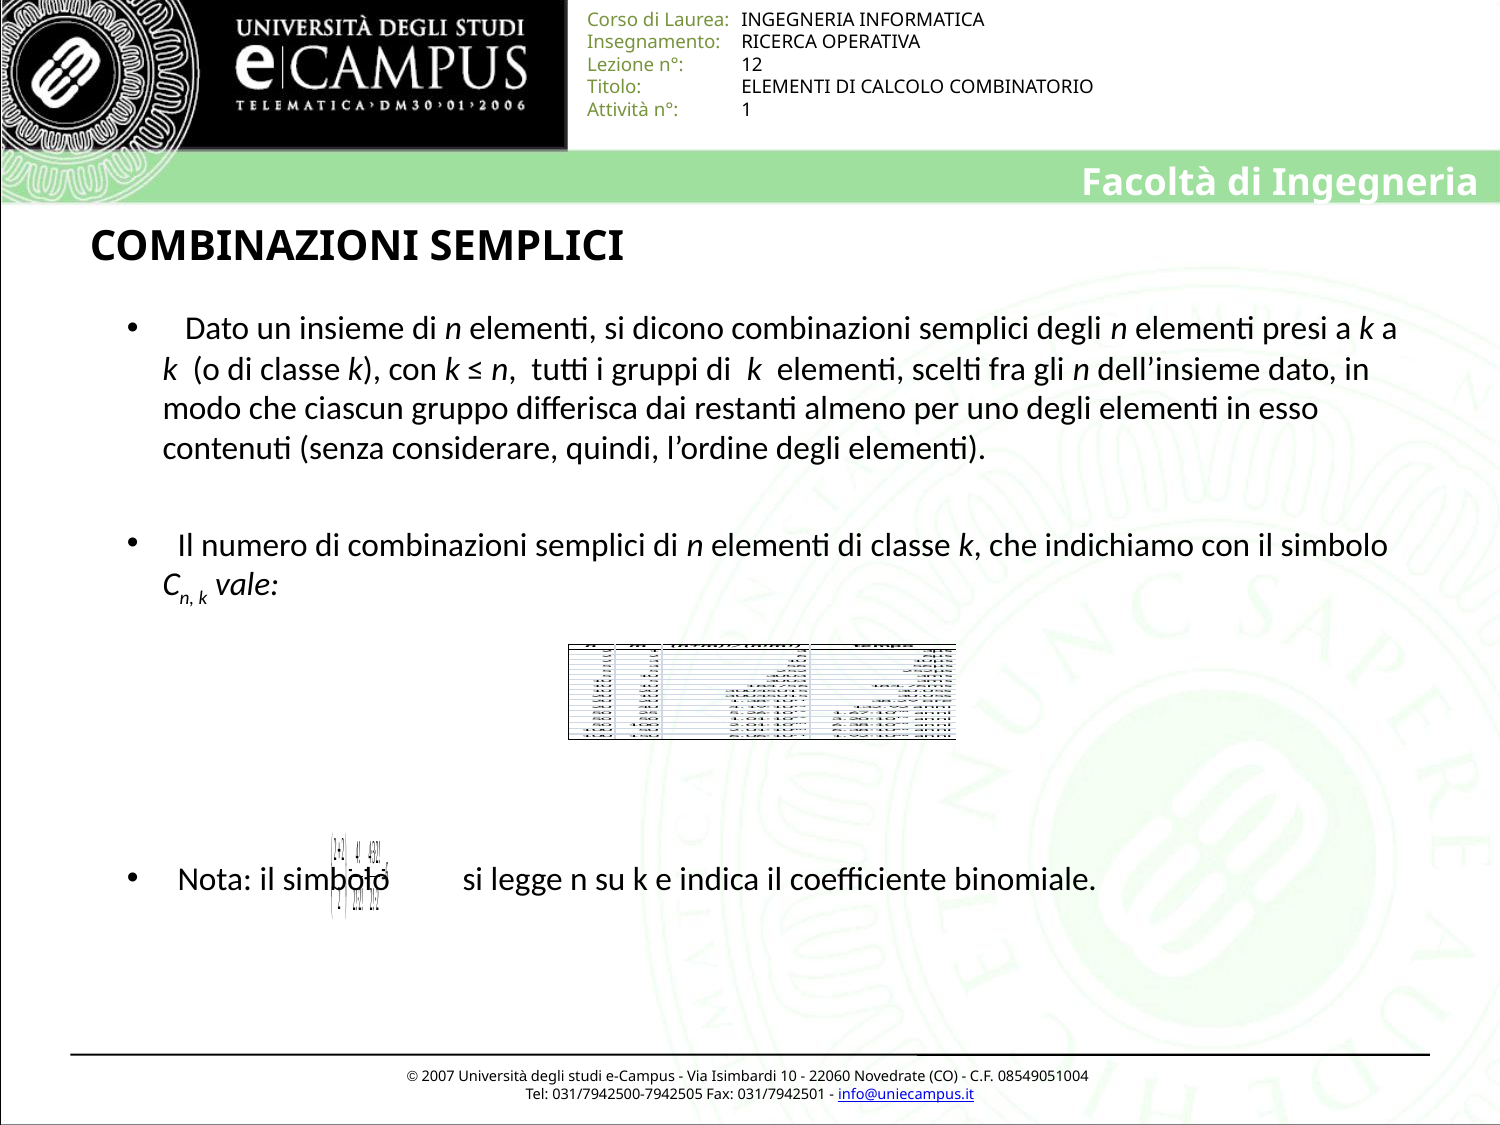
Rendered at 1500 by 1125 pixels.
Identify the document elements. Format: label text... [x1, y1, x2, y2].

title COMBINAZIONI SEMPLICI [74, 210, 1430, 282]
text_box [567, 643, 958, 740]
picture [0, 0, 1500, 1125]
text_box Dato un insieme di n elementi, si dicono combinazioni semplici degli n elementi presi a k a k (o di classe k), con k ≤ n, tutti i gruppi di k elementi, scelti fra gli n dell’insieme dato, in modo che ciascun gruppo differisca dai restanti almeno per uno degli elementi in esso contenuti (senza considerare, quindi, l’ordine degli elementi). Il numero di combinazioni semplici di n elementi di classe k, che indichiamo con il simbolo Cn, k vale: Nota: il simbolo si legge n su k e indica il coefficiente binomiale. [76, 299, 1427, 1012]
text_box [330, 828, 389, 925]
